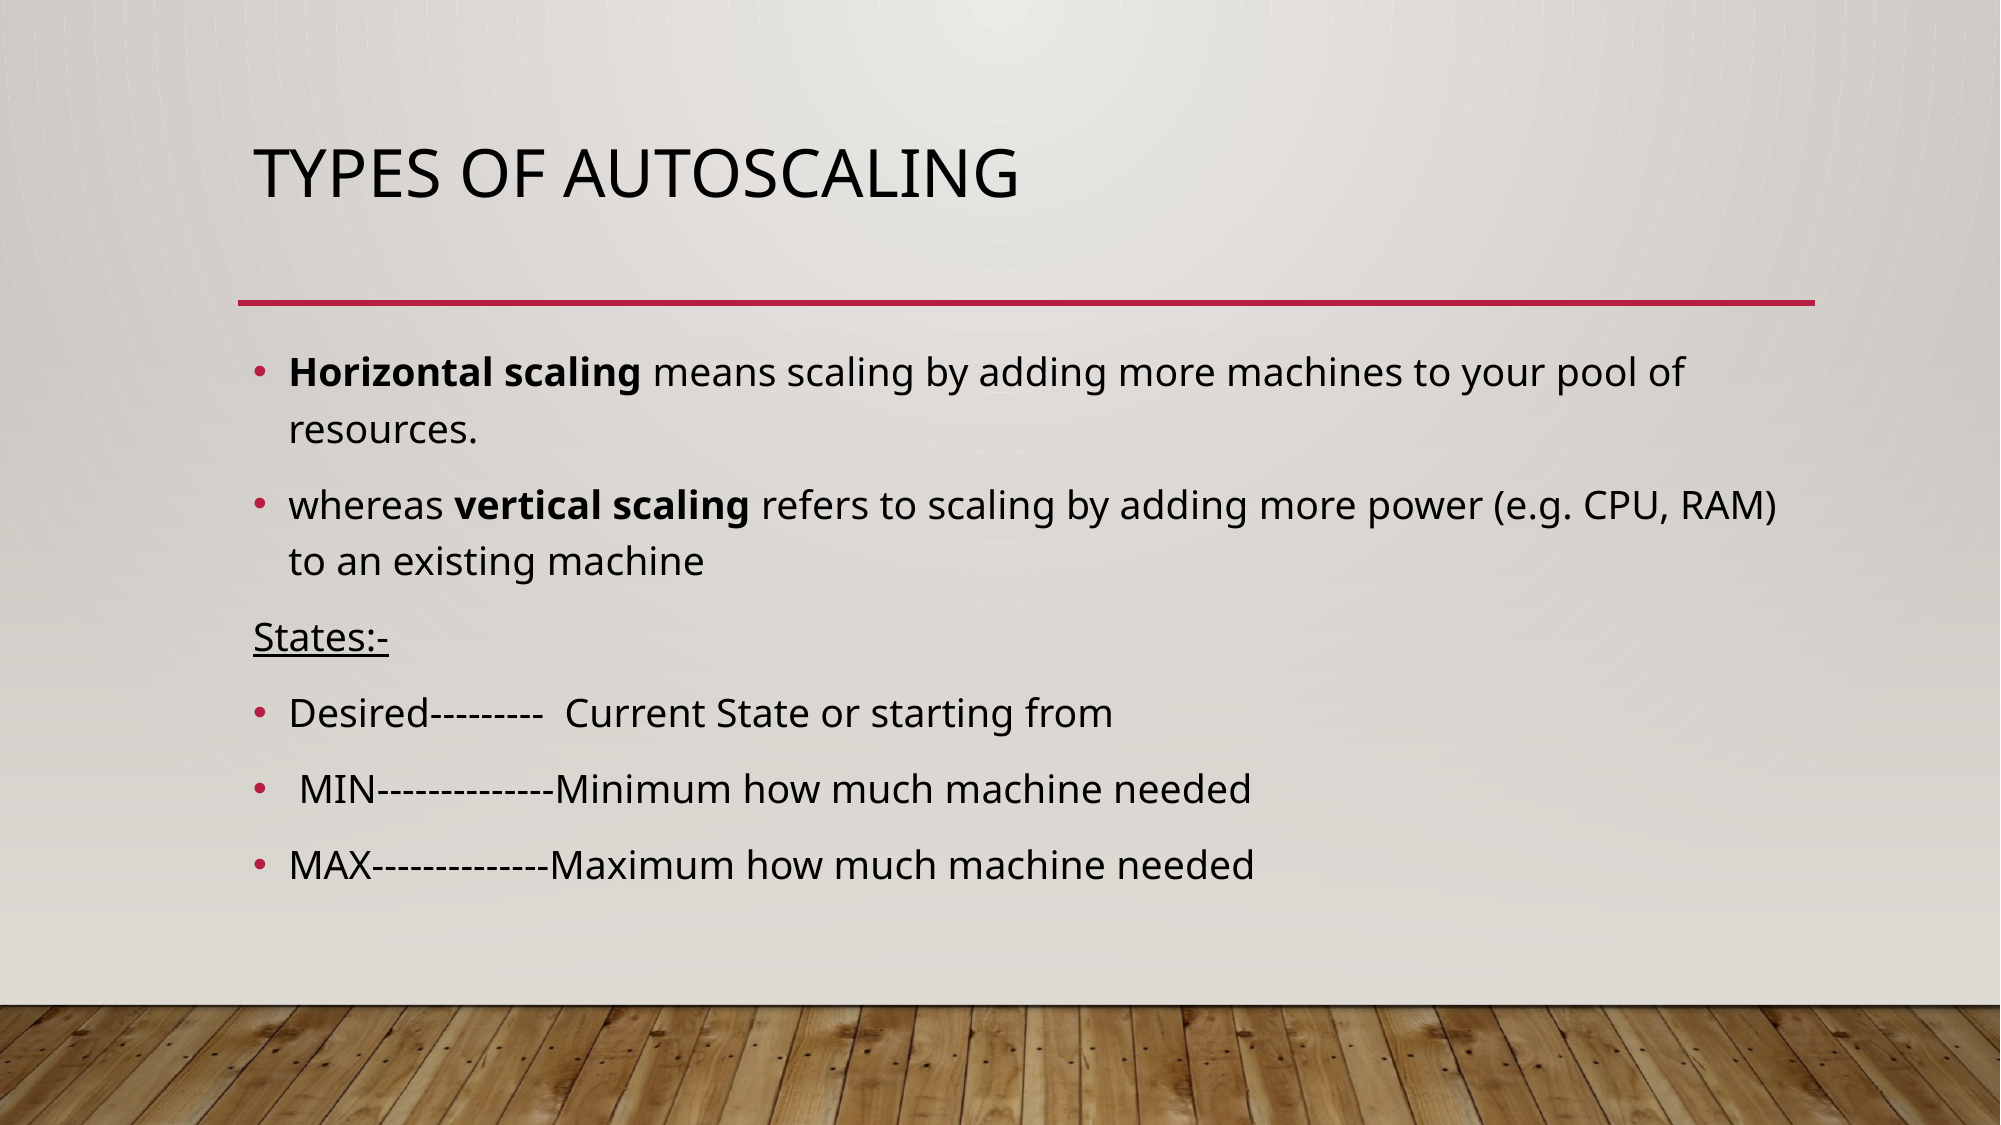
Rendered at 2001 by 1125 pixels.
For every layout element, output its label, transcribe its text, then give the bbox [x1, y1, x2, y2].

list Horizontal scaling means scaling by adding more machines to your pool of resources. whereas vertical scaling refers to scaling by adding more power (e.g. CPU, RAM) to an existing machine States:- Desired--------- Current State or starting from MIN--------------Minimum how much machine needed MAX--------------Maximum how much machine needed [238, 330, 1814, 897]
picture [0, 1005, 2000, 1125]
title Types Of autoscaling [238, 131, 1814, 305]
